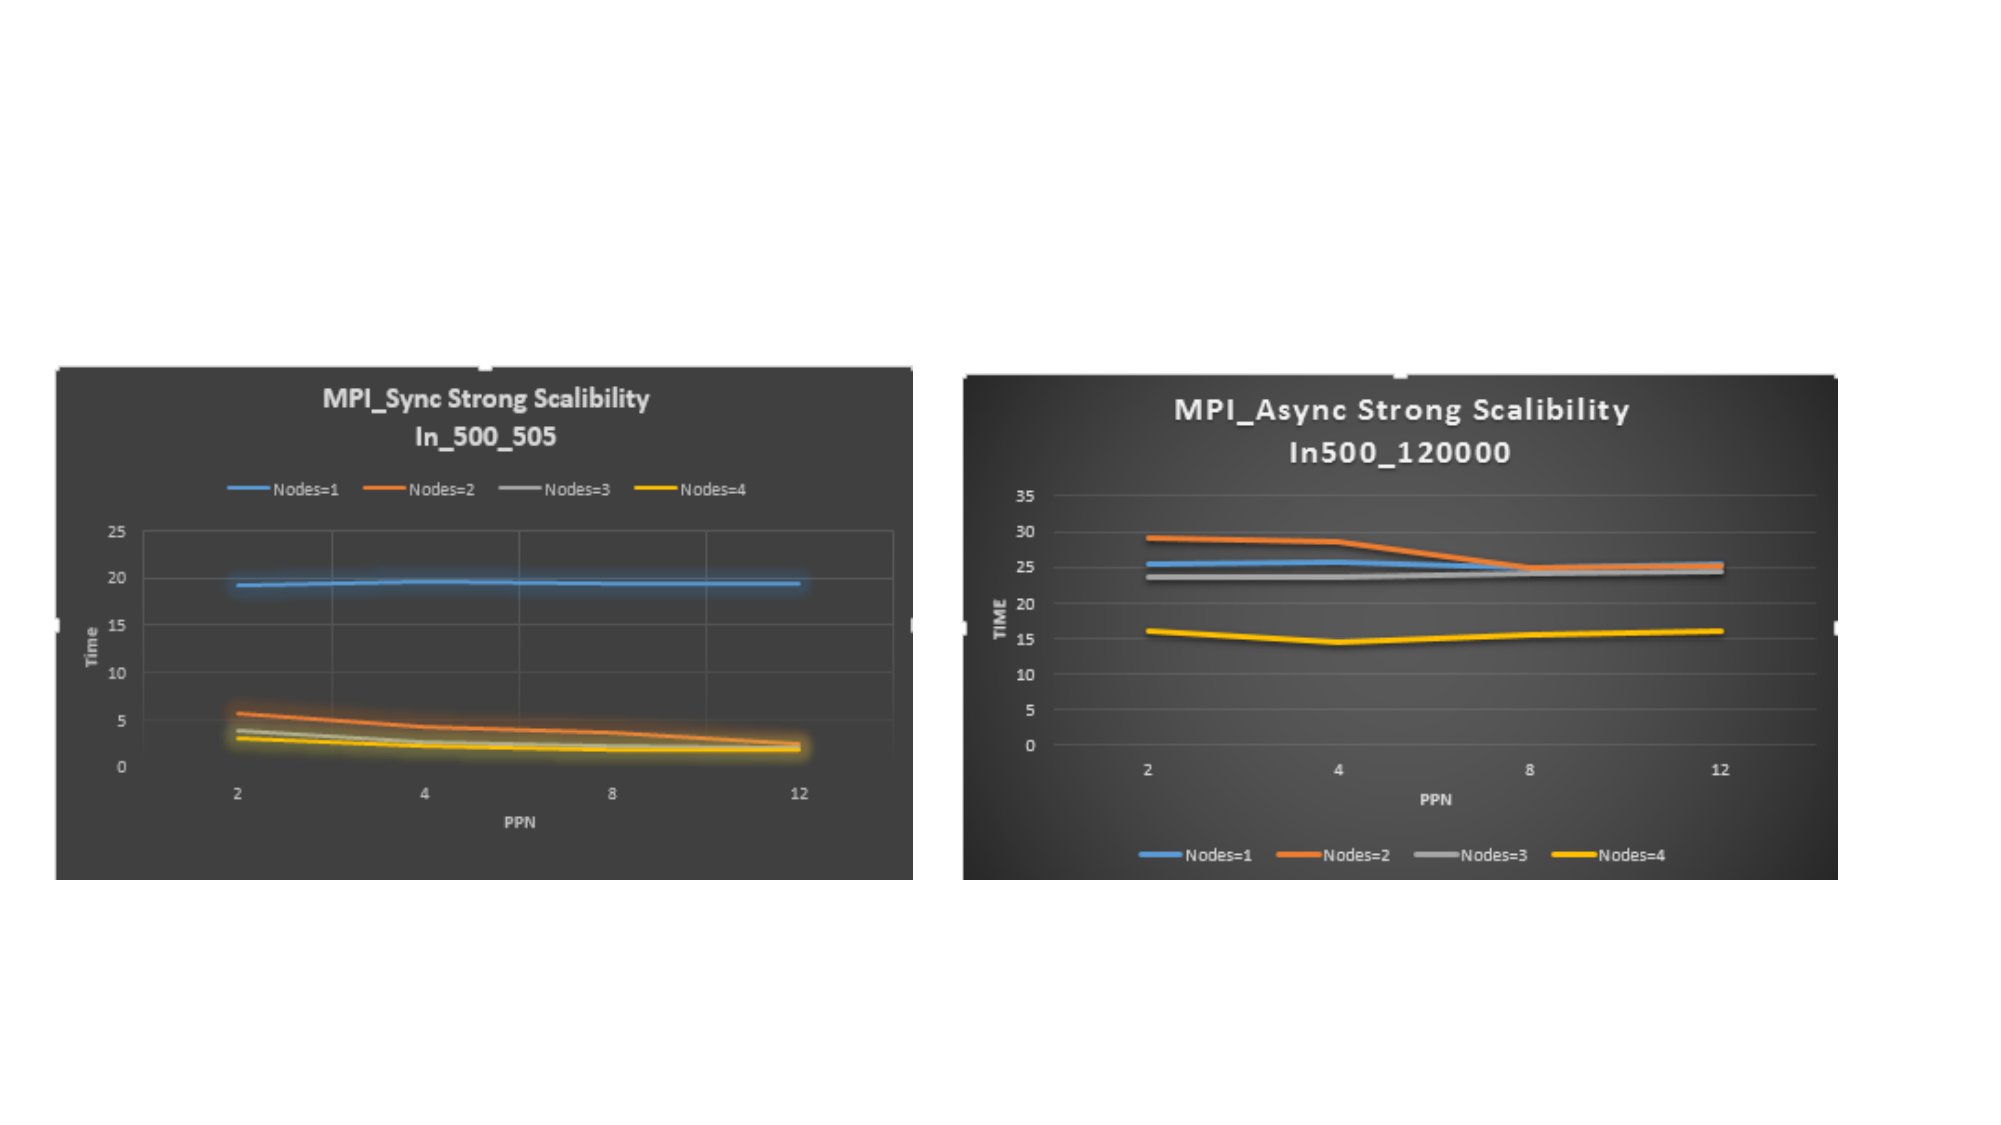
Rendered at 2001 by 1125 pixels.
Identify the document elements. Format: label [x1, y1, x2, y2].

list [53, 364, 913, 880]
picture [962, 370, 1839, 880]
